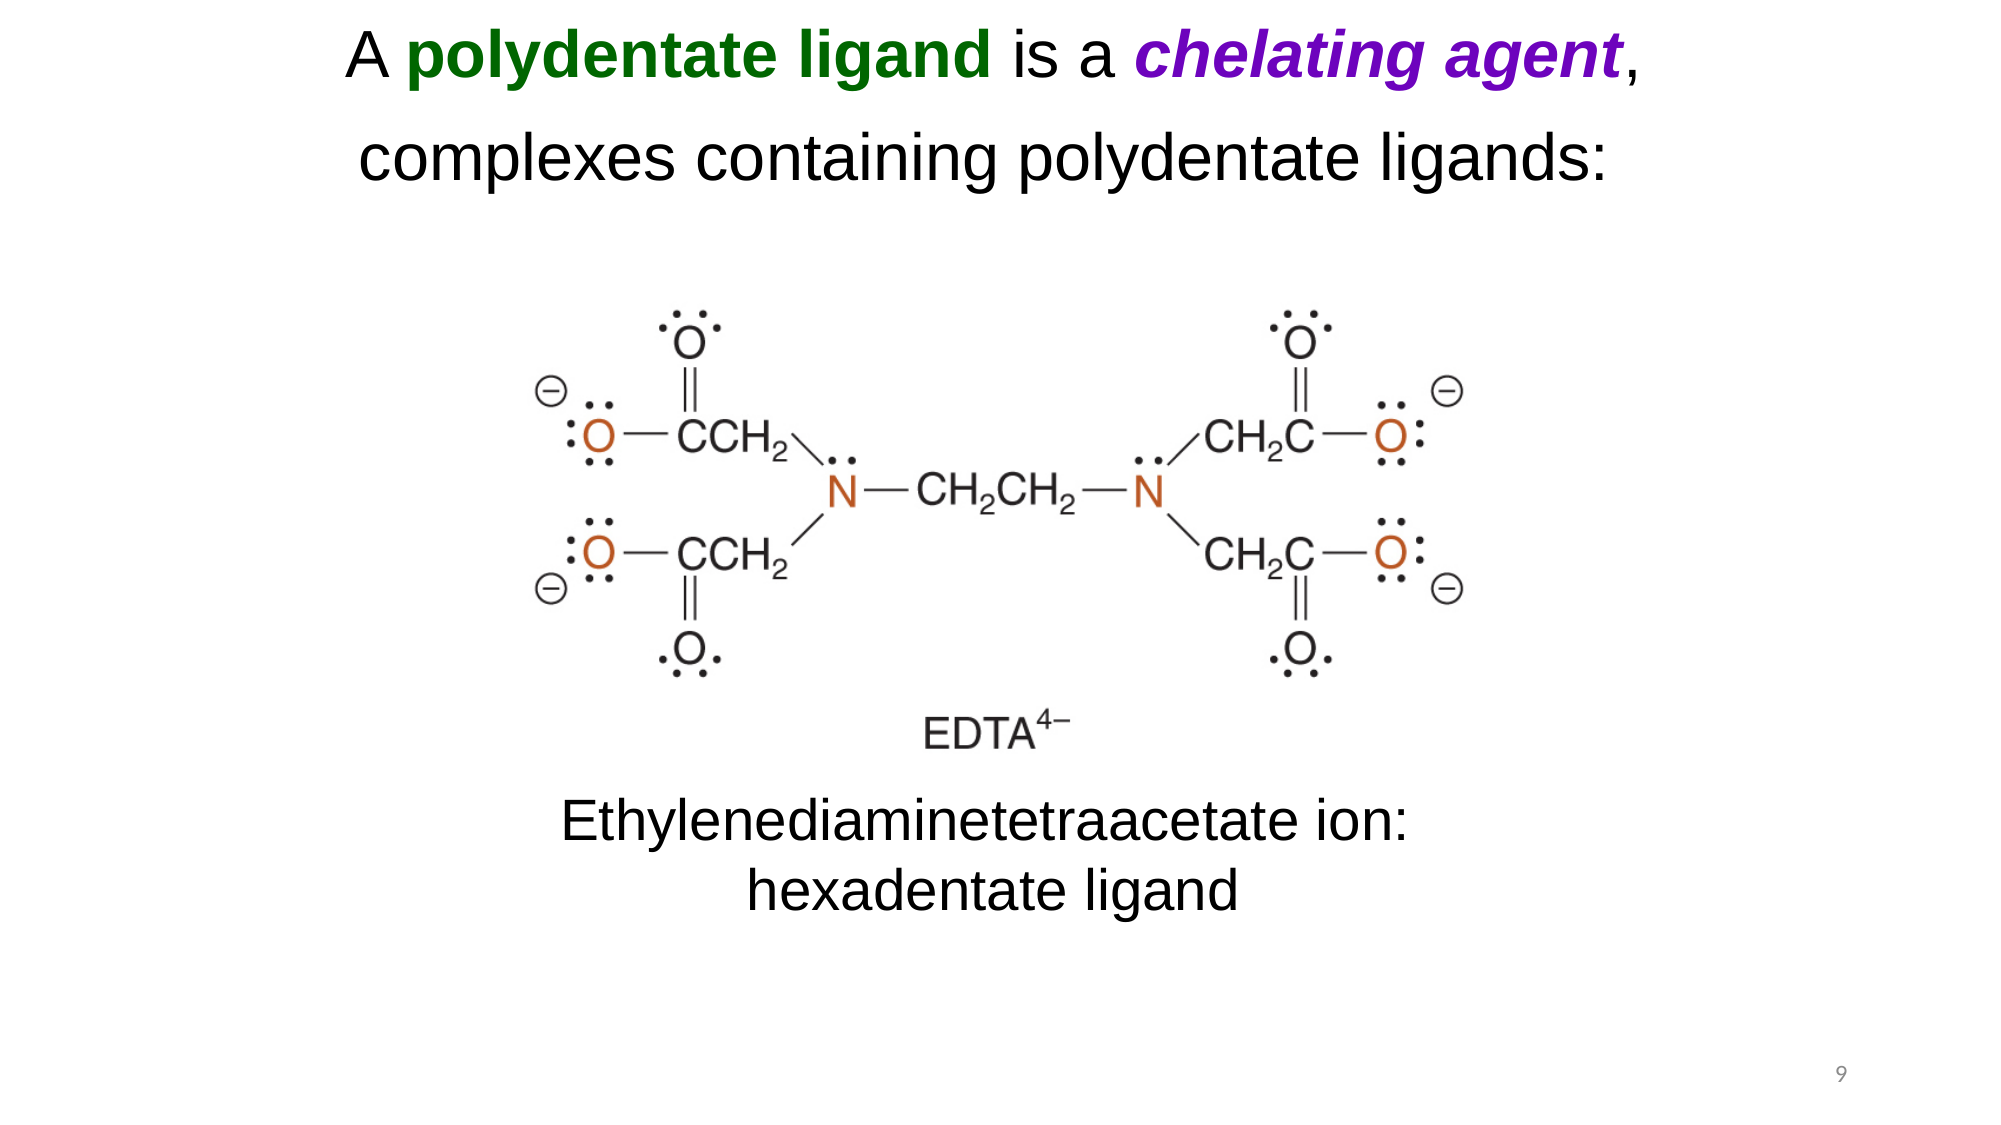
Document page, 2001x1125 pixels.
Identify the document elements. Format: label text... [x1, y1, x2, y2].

text_box A polydentate ligand is a chelating agent, complexes containing polydentate ligands: [274, 12, 1713, 203]
text_box Ethylenediaminetetraacetate ion: hexadentate ligand [274, 774, 1713, 1000]
picture [518, 292, 1488, 863]
slide_number 9 [1412, 1042, 1863, 1103]
